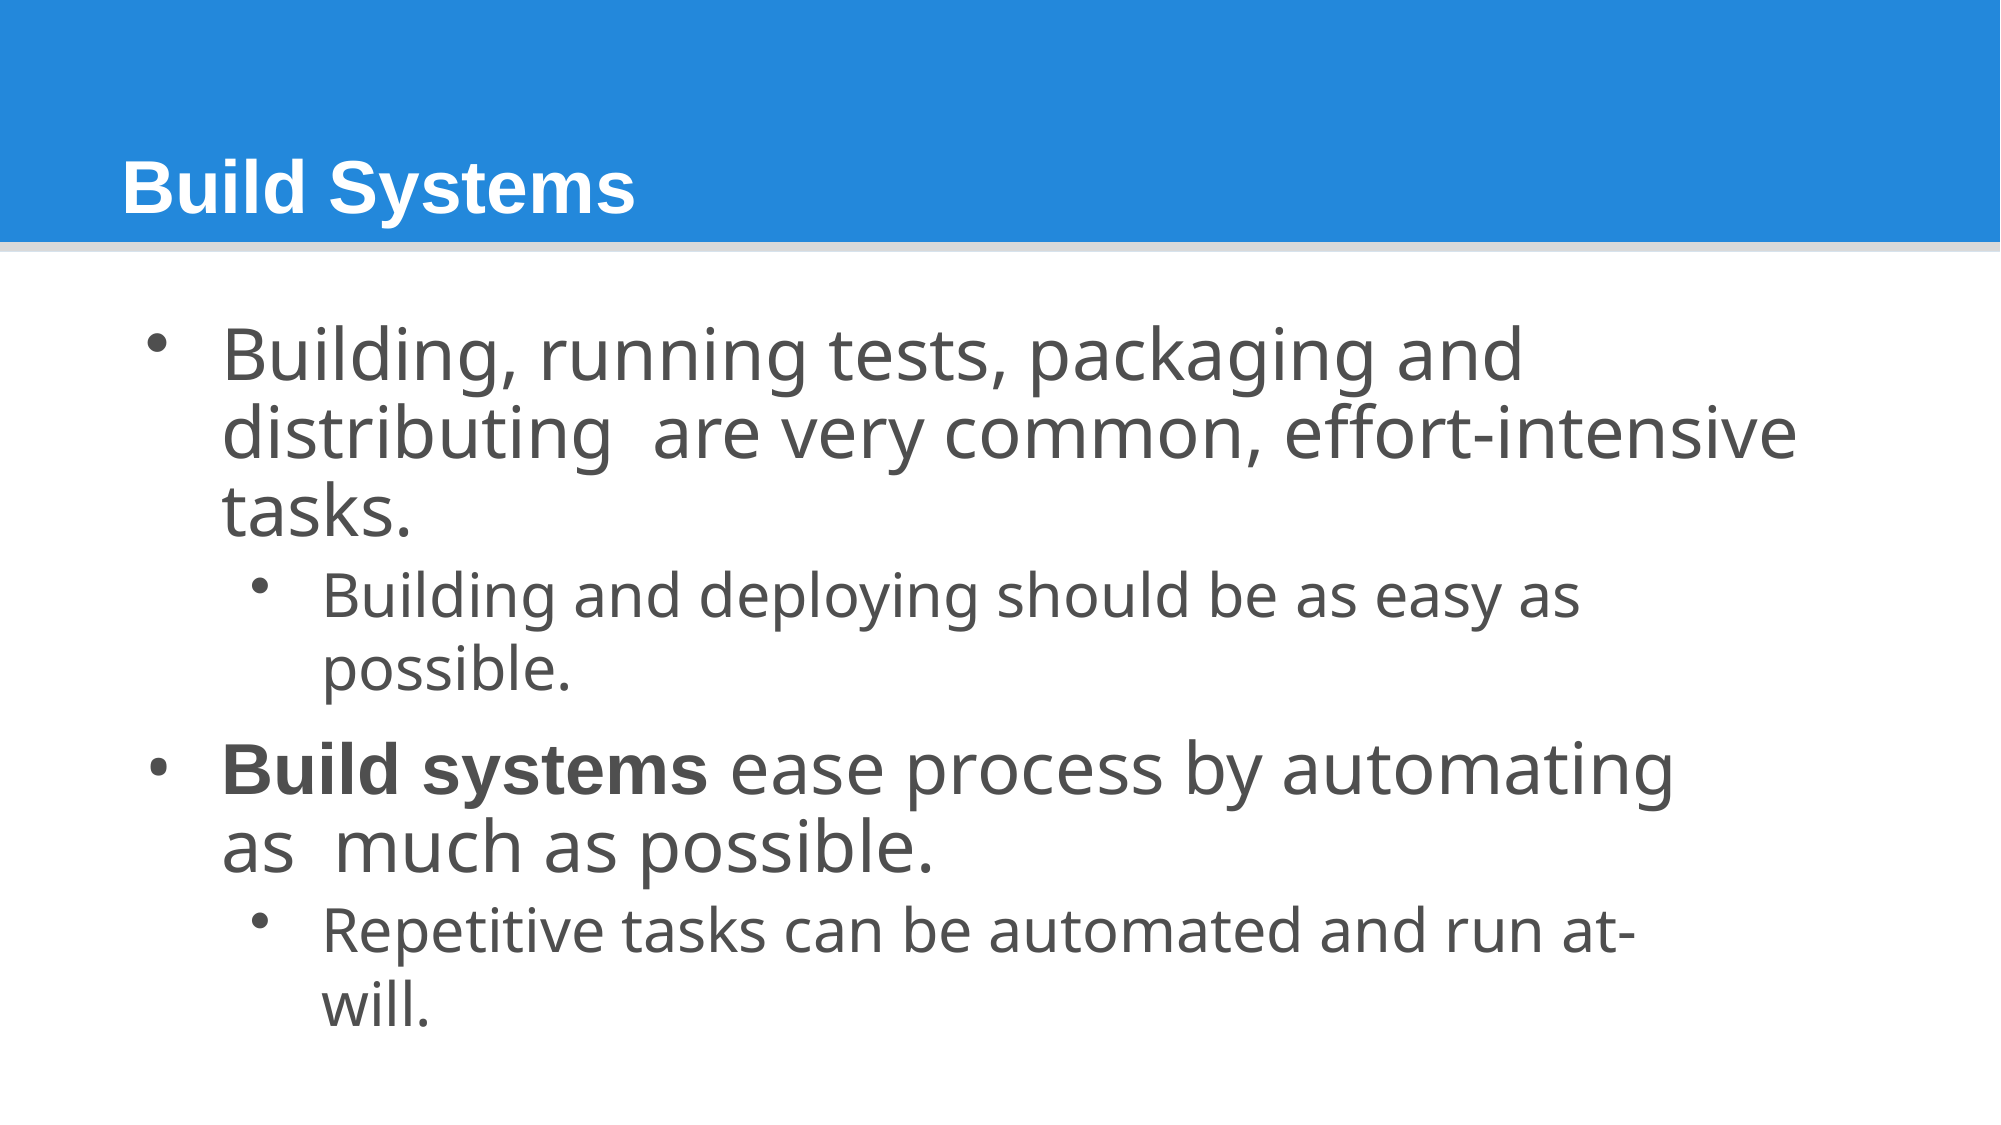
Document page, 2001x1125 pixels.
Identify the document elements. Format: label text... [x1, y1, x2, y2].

text_box Building, running tests, packaging and distributing are very common, effort-intensive tasks. Building and deploying should be as easy as possible. Build systems ease process by automating as much as possible. Repetitive tasks can be automated and run at-will. [143, 303, 1812, 1039]
title Build Systems [118, 135, 813, 327]
